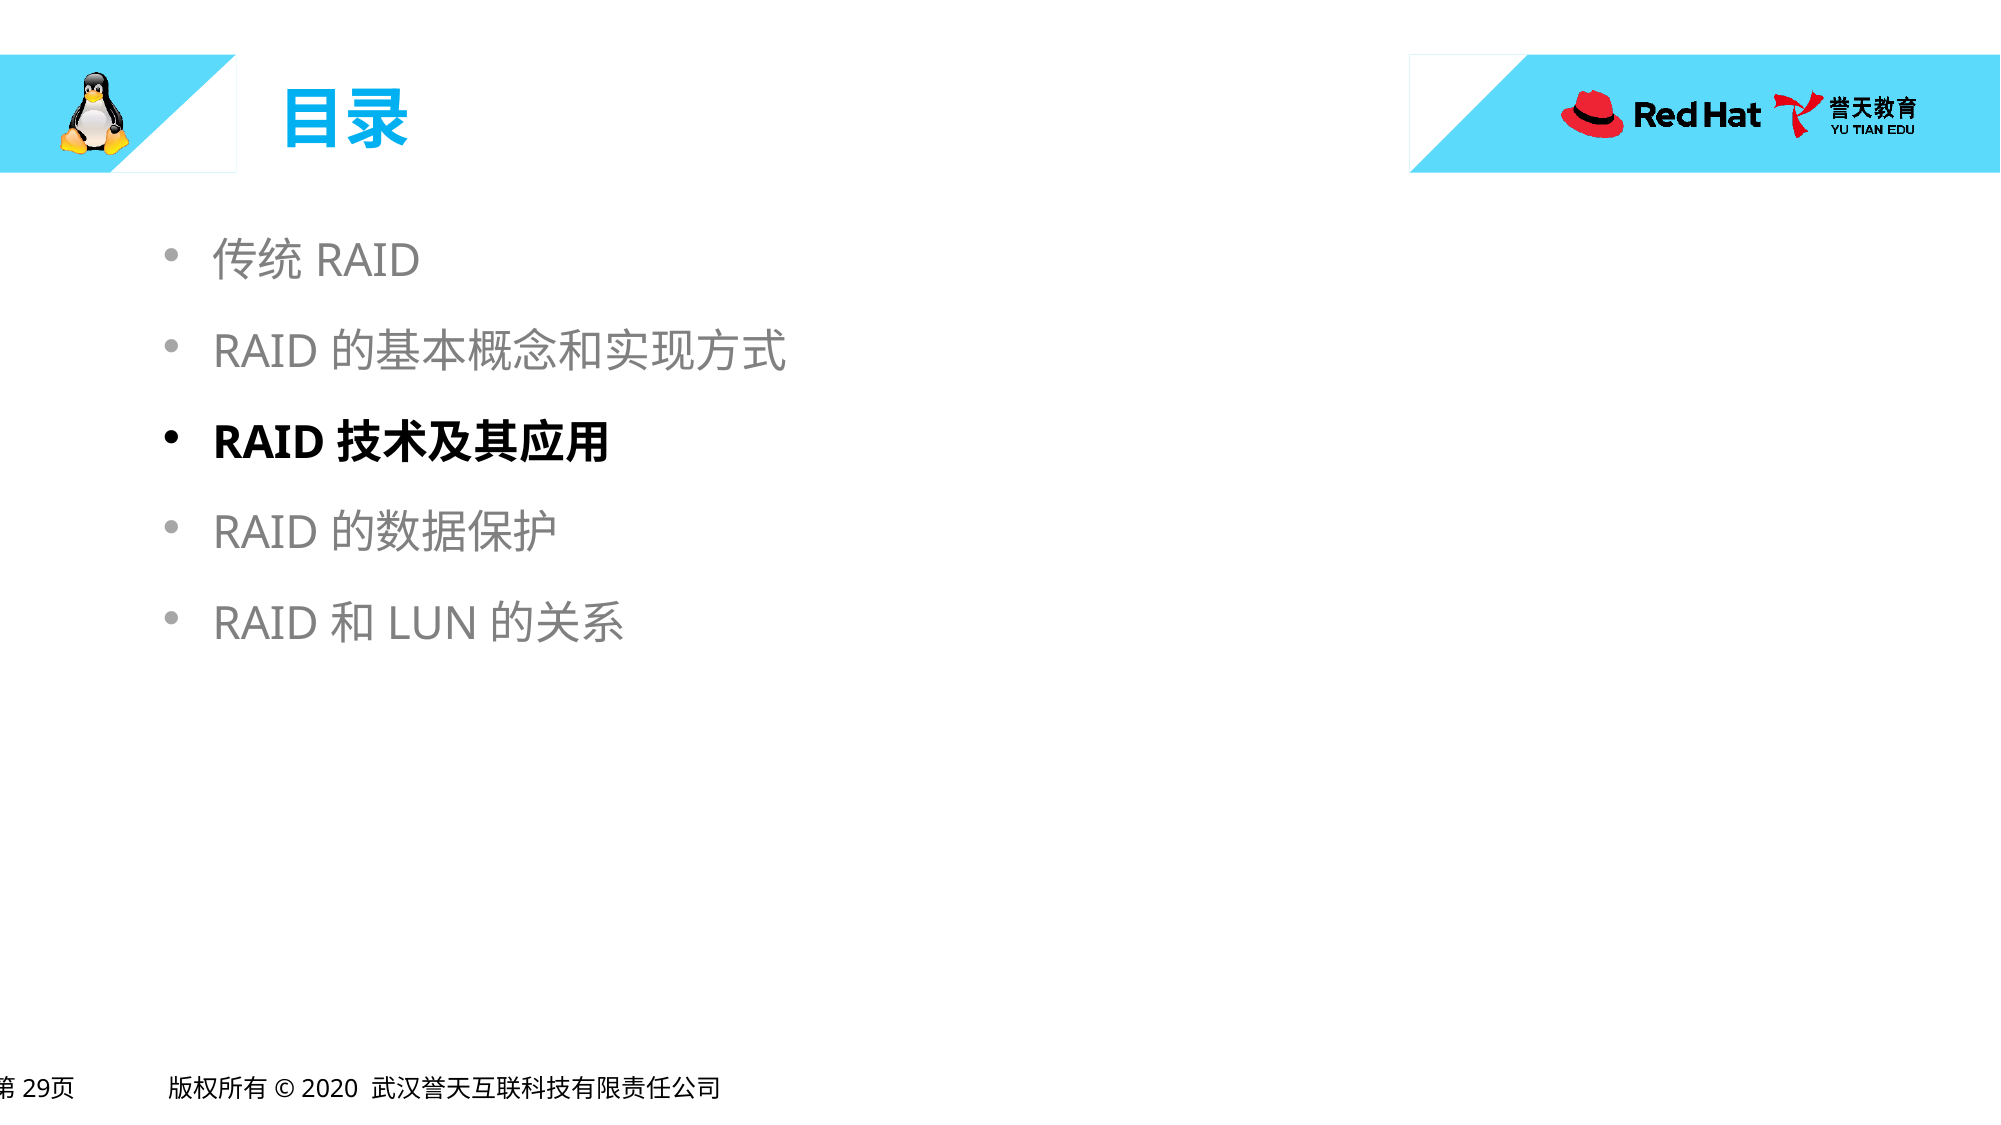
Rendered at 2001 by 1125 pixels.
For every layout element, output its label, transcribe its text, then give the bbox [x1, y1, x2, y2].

list 传统RAID RAID的基本概念和实现方式 RAID技术及其应用 RAID的数据保护 RAID和LUN的关系 [149, 202, 1883, 971]
picture [1875, 90, 1916, 138]
picture [60, 72, 129, 155]
title 目录 [261, 67, 1875, 173]
